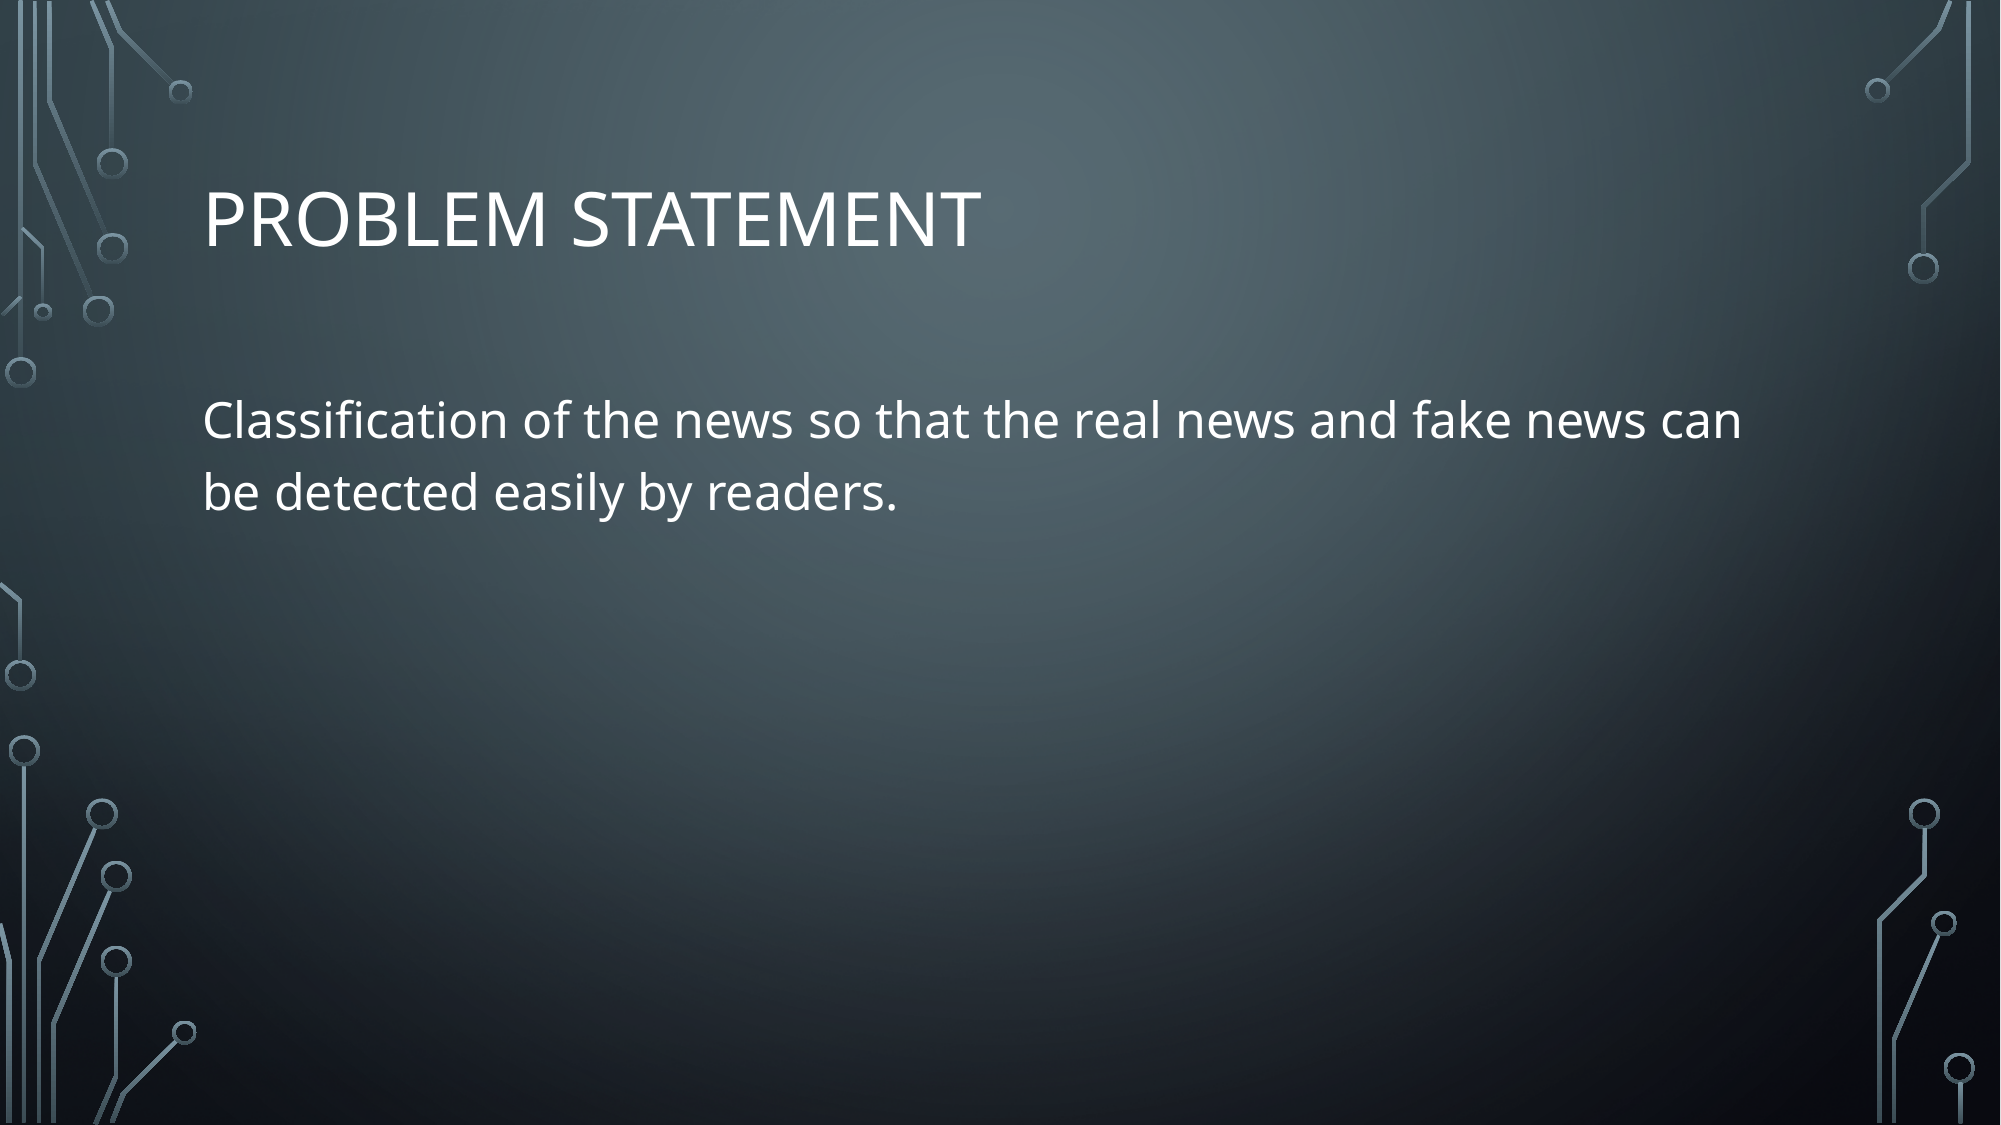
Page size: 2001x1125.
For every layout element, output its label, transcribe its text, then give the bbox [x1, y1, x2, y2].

list Classification of the news so that the real news and fake news can be detected easily by readers. [187, 369, 1813, 950]
title PROBLEM STATEMENT [187, 101, 1813, 344]
